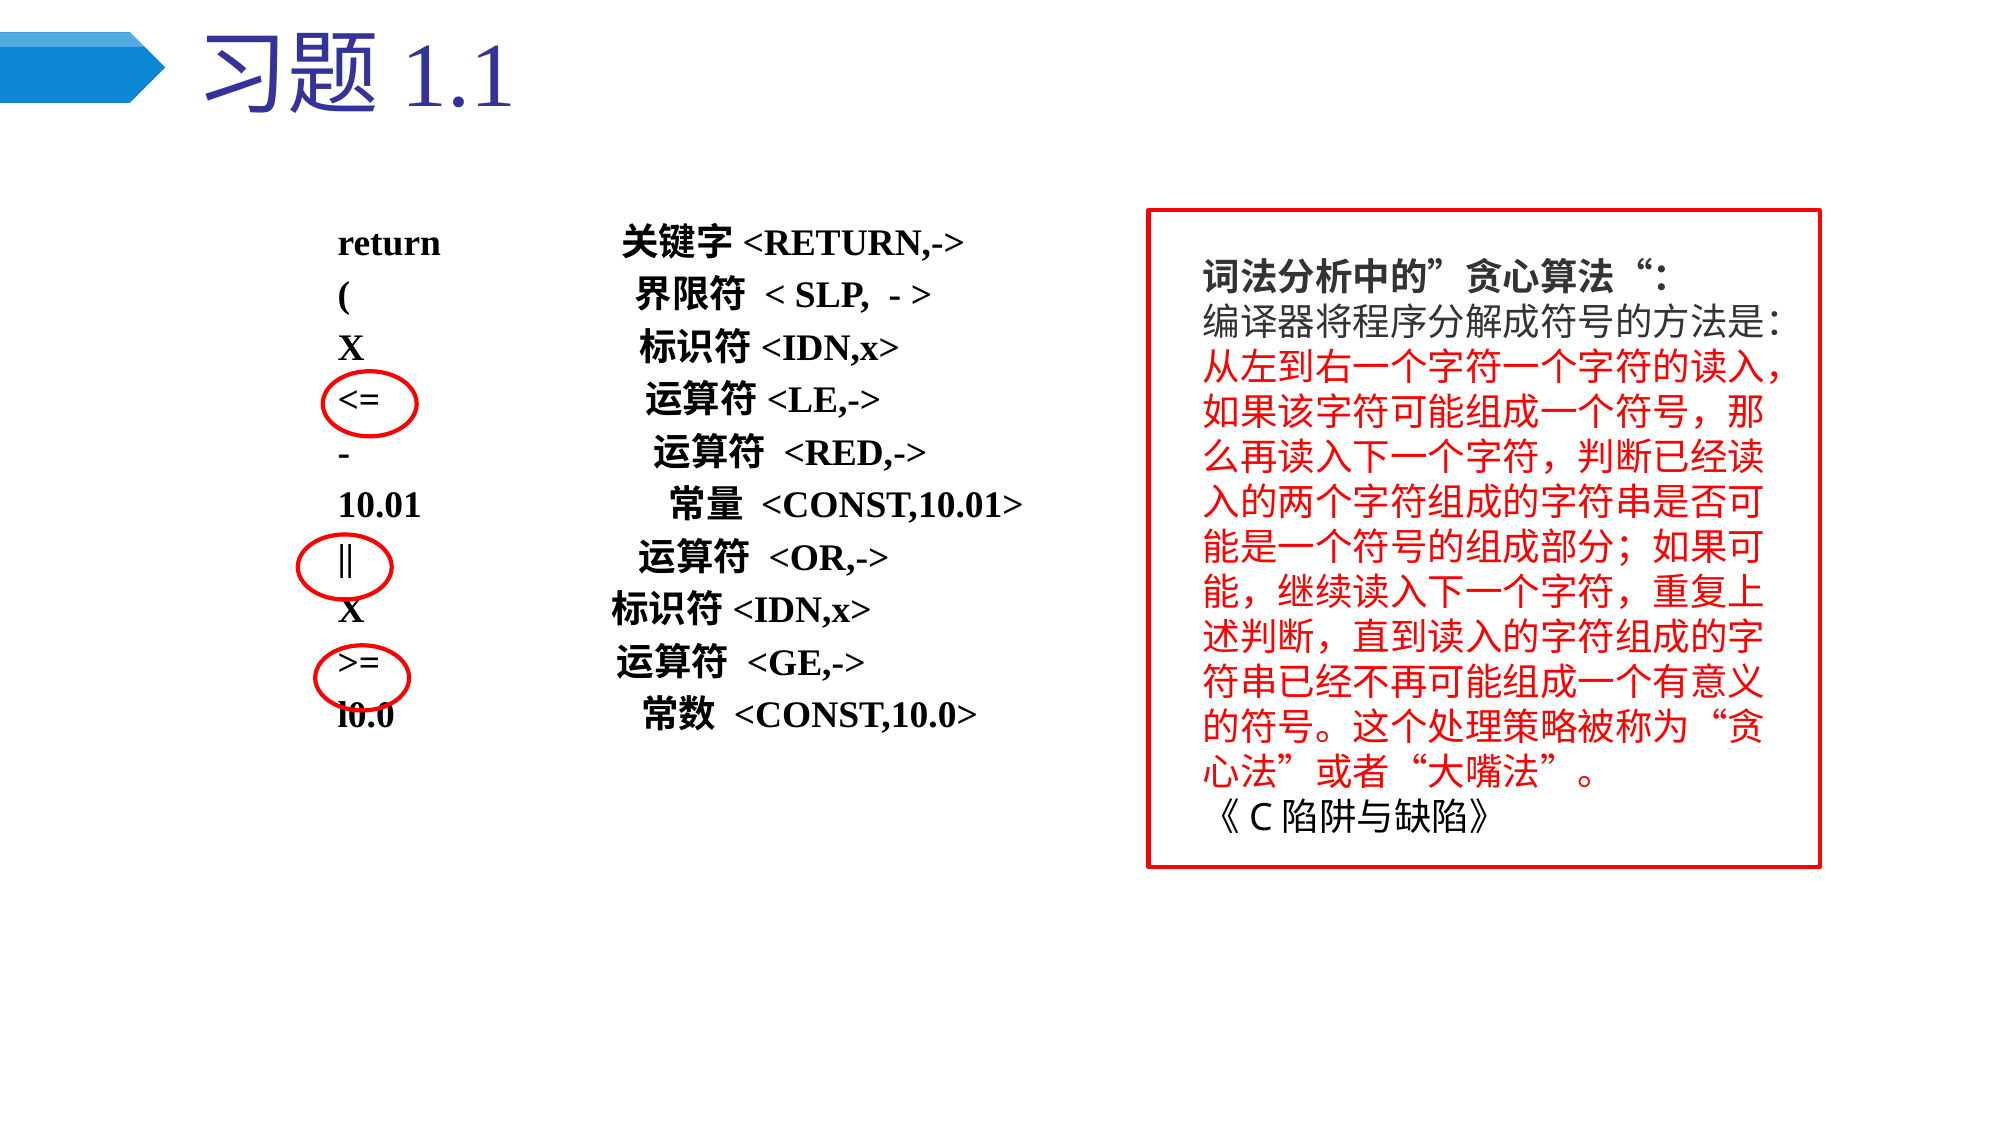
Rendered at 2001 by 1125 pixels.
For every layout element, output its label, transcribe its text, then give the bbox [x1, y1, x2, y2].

text_box [320, 369, 419, 439]
text_box [295, 532, 394, 602]
text_box [1146, 208, 1822, 869]
title 习题1.1 [181, 26, 1957, 132]
text_box return 关键字<RETURN,-> ( 界限符 < SLP, - > X 标识符<IDN,x> <= 运算符<LE,-> - 运算符 <RED,-> 10.01 常量 <CONST,10.01> || 运算符 <OR,-> X 标识符<IDN,x> >= 运算符 <GE,-> l0.0 常数 <CONST,10.0> [322, 210, 1146, 830]
text_box [313, 643, 412, 713]
